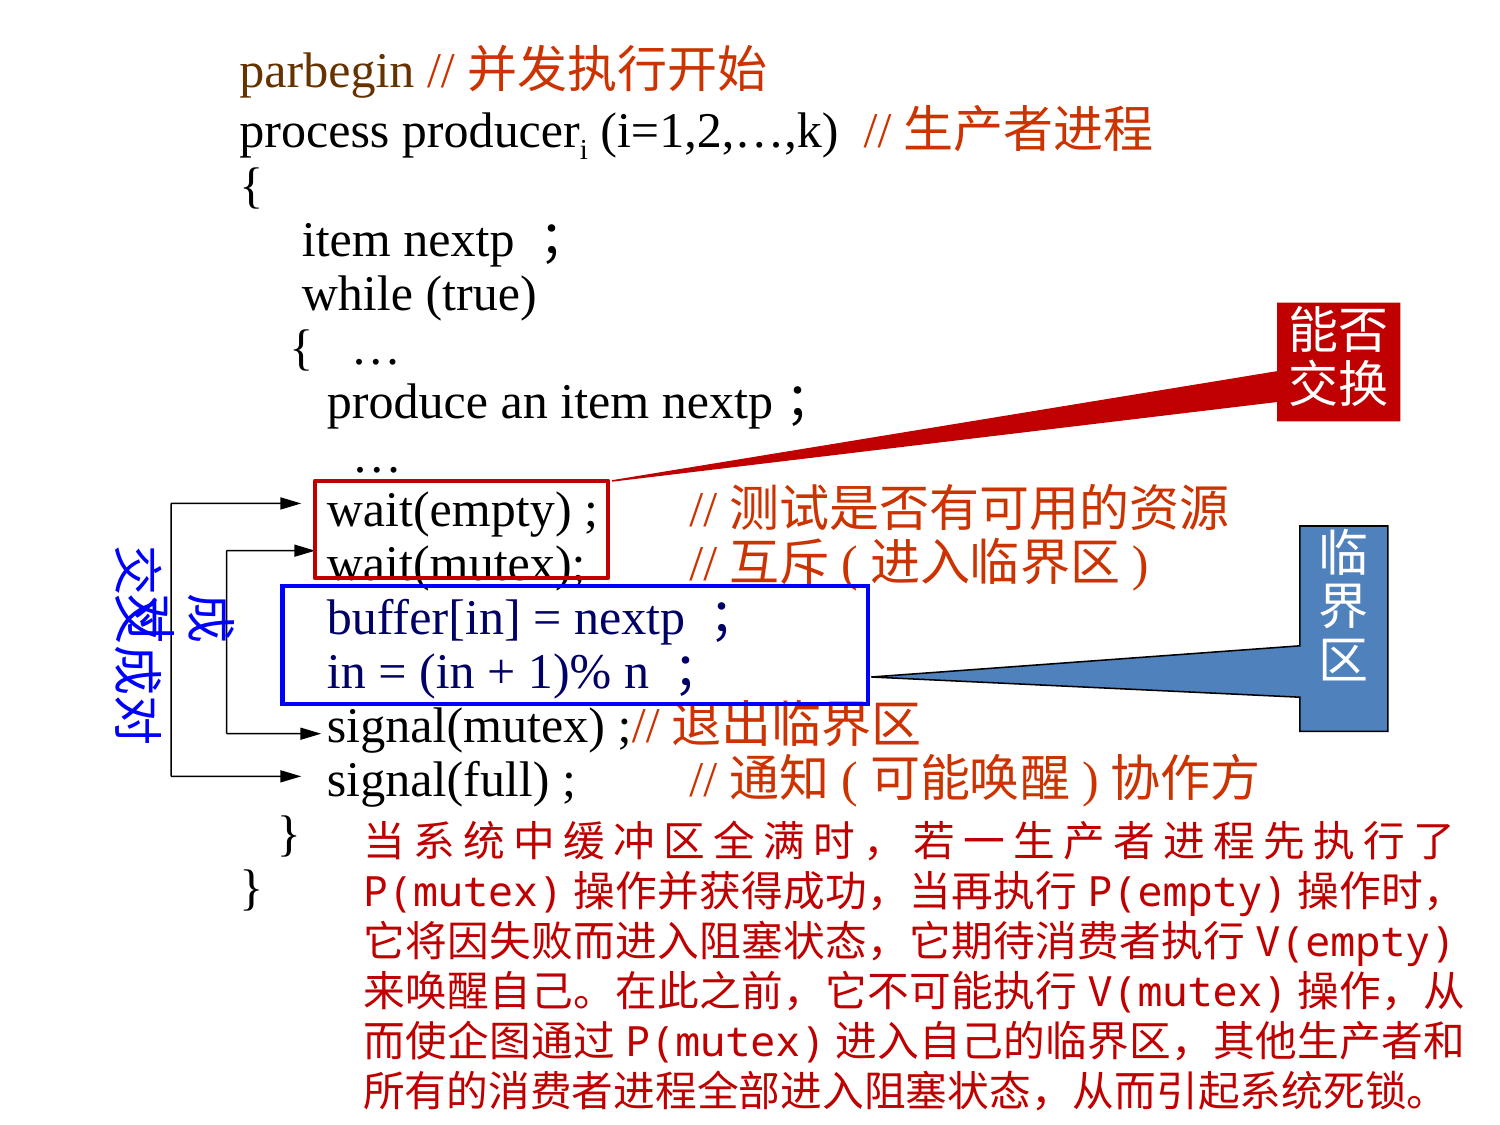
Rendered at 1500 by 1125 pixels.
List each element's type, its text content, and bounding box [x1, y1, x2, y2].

text_box 能否交换 [612, 303, 1400, 481]
text_box [313, 479, 610, 580]
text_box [159, 550, 322, 734]
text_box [85, 503, 302, 788]
text_box 当系统中缓冲区全满时，若一生产者进程先执行了P(mutex)操作并获得成功，当再执行P(empty)操作时，它将因失败而进入阻塞状态，它期待消费者执行V(empty)来唤醒自己。在此之前，它不可能执行V(mutex)操作，从而使企图通过P(mutex)进入自己的临界区，其他生产者和所有的消费者进程全部进入阻塞状态，从而引起系统死锁。 [348, 806, 1481, 1122]
text_box 临界区 [871, 526, 1388, 732]
text_box parbegin //并发执行开始 process produceri (i=1,2,…,k) //生产者进程 { item nextp ； while (true) { … produce an item nextp； … wait(empty) ; //测试是否有可用的资源 wait(mutex); //互斥(进入临界区) buffer[in] = nextp ； in = (in + 1)% n ； signal(mutex) ;//退出临界区 signal(full) ; //通知(可能唤醒)协作方 } } [224, 36, 1388, 923]
text_box [326, 586, 868, 705]
